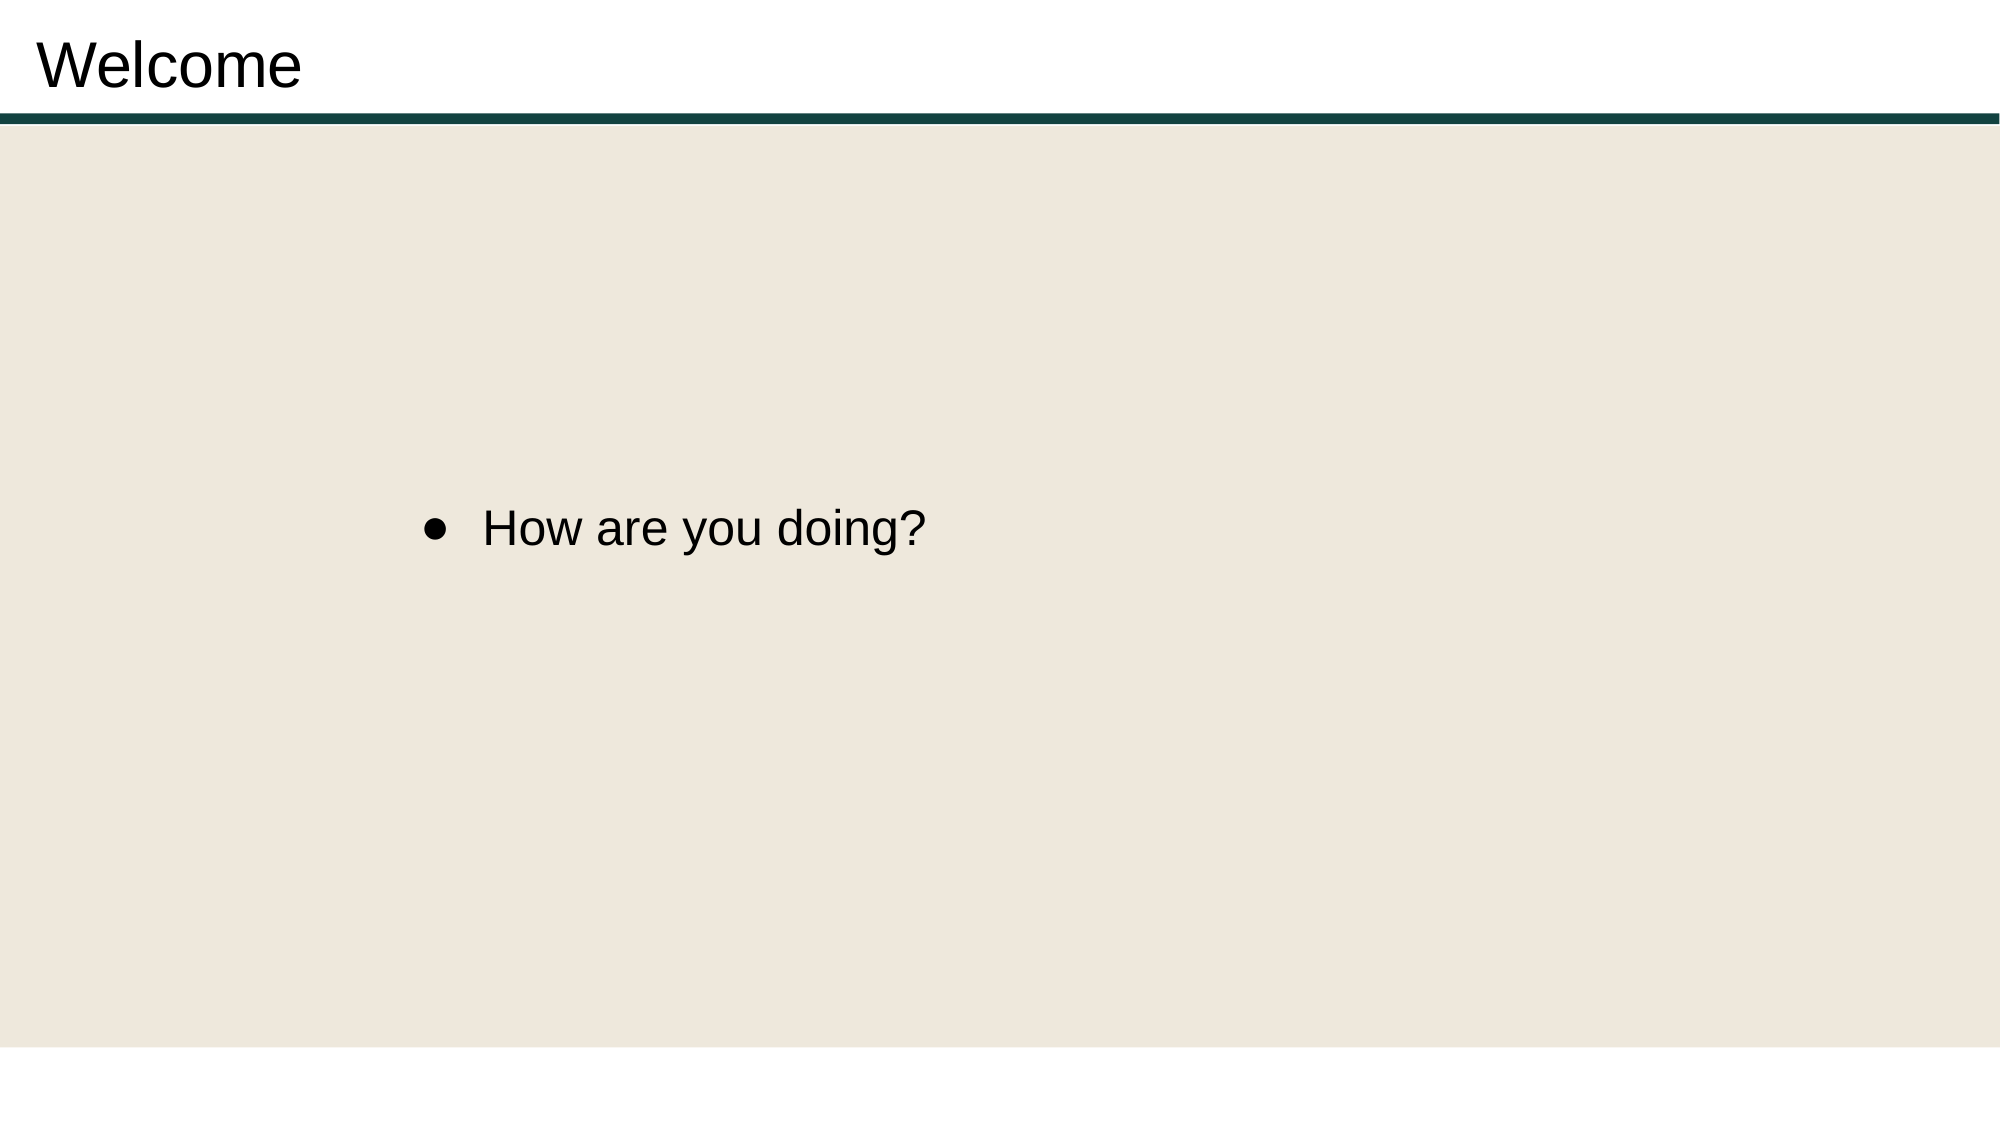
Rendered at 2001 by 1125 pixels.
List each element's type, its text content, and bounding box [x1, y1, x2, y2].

text_box How are you doing? [392, 428, 1608, 564]
text_box [0, 125, 2000, 1048]
text_box [0, 113, 2000, 125]
text_box Welcome [21, 14, 1834, 108]
